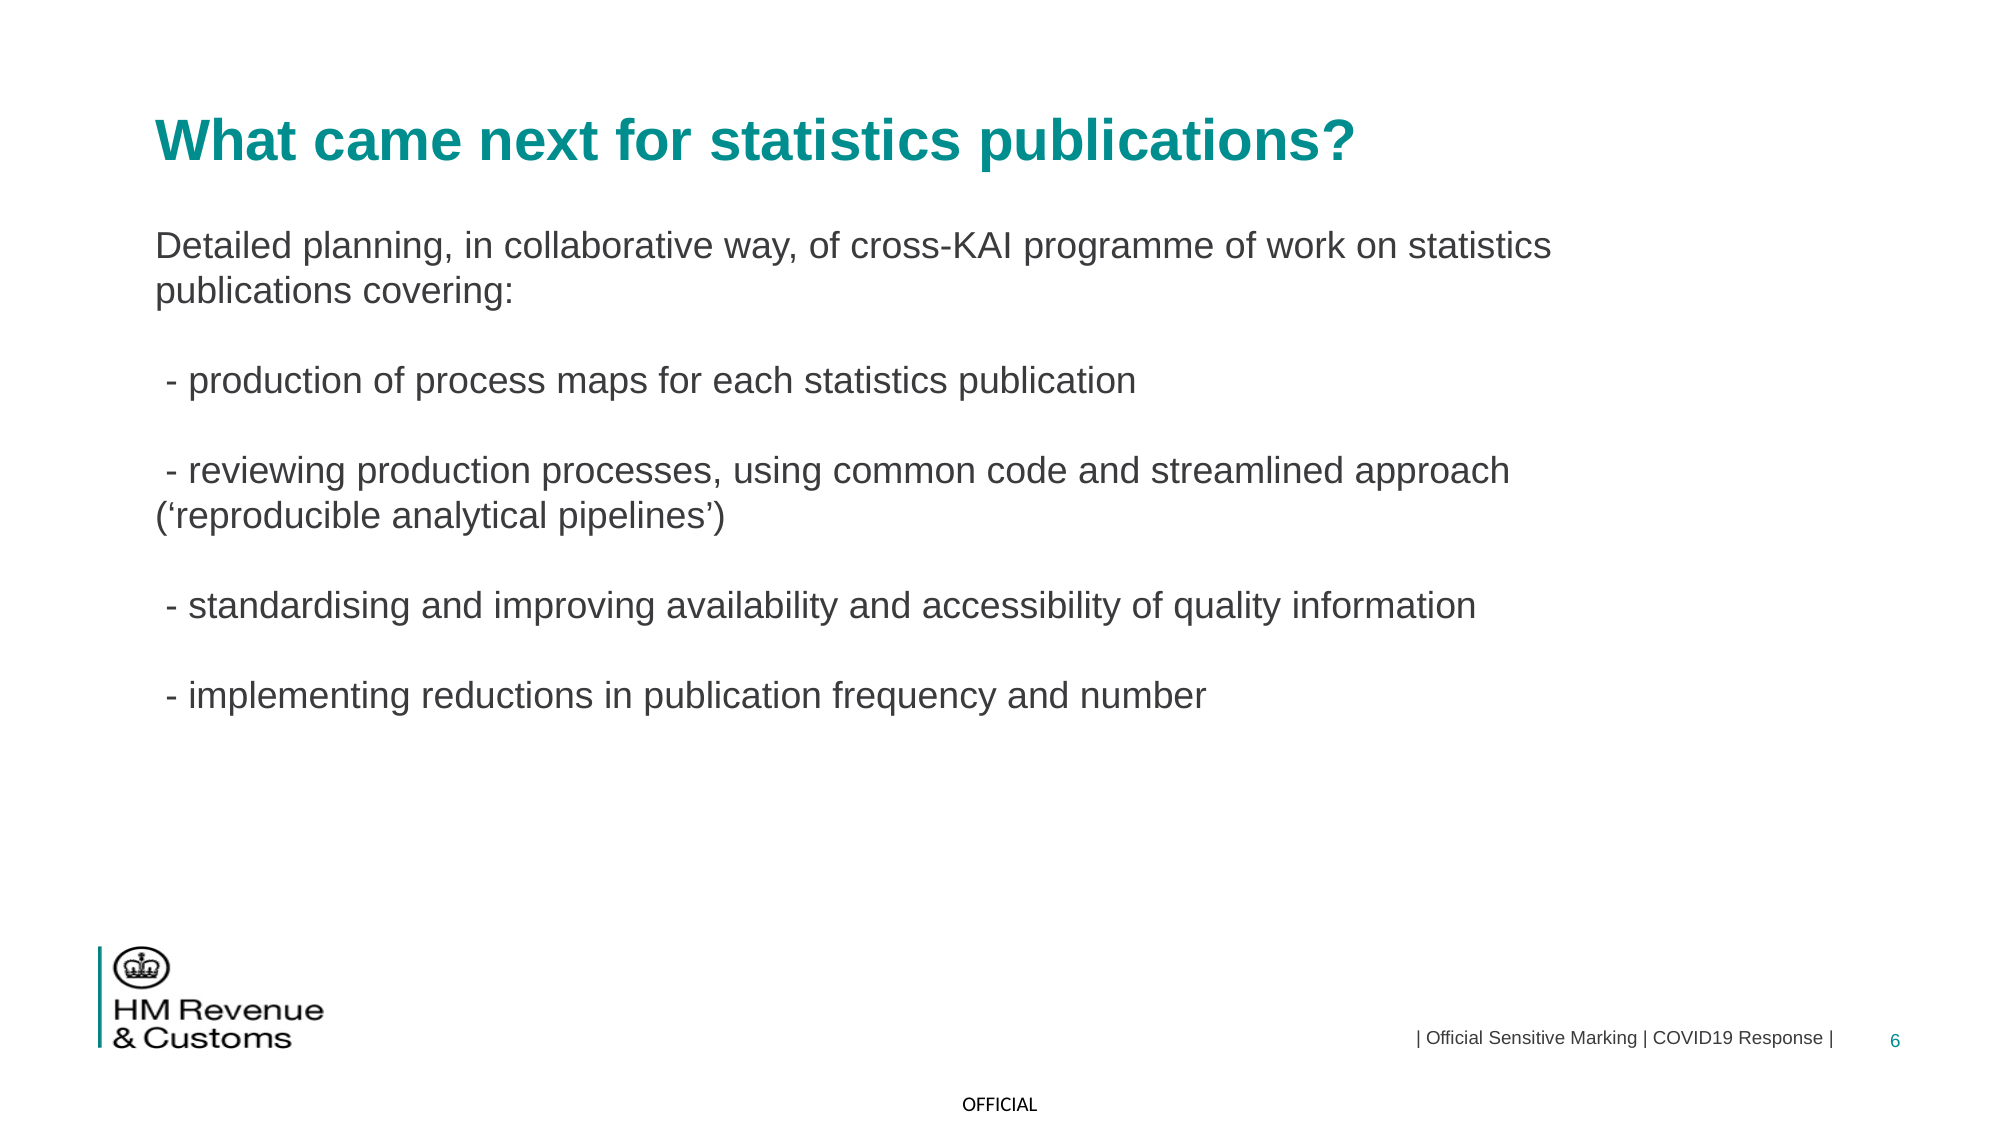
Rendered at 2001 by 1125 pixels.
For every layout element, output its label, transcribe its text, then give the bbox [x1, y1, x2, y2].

picture [98, 945, 324, 1050]
text_box Detailed planning, in collaborative way, of cross-KAI programme of work on statistics publications covering: - production of process maps for each statistics publication - reviewing production processes, using common code and streamlined approach (‘reproducible analytical pipelines’) - standardising and improving availability and accessibility of quality information - implementing reductions in publication frequency and number [140, 168, 1652, 814]
text_box What came next for statistics publications? [140, 94, 1381, 180]
footer | Official Sensitive Marking | COVID19 Response | [361, 1020, 1834, 1055]
slide_number 6 [1850, 1028, 1901, 1052]
